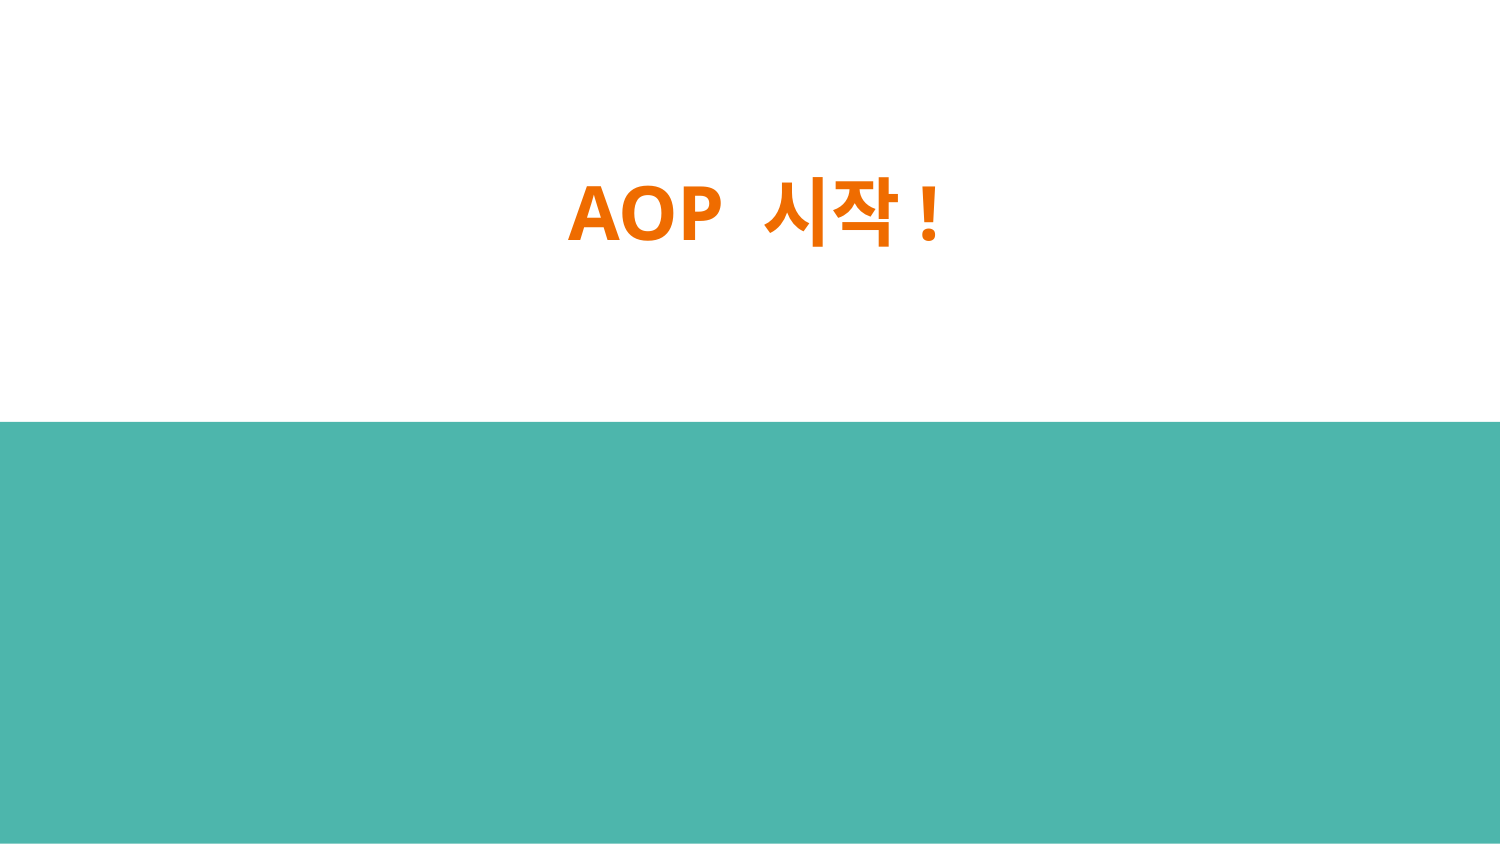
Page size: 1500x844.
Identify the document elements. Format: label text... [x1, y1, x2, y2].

title AOP 시작! [51, 133, 1458, 289]
